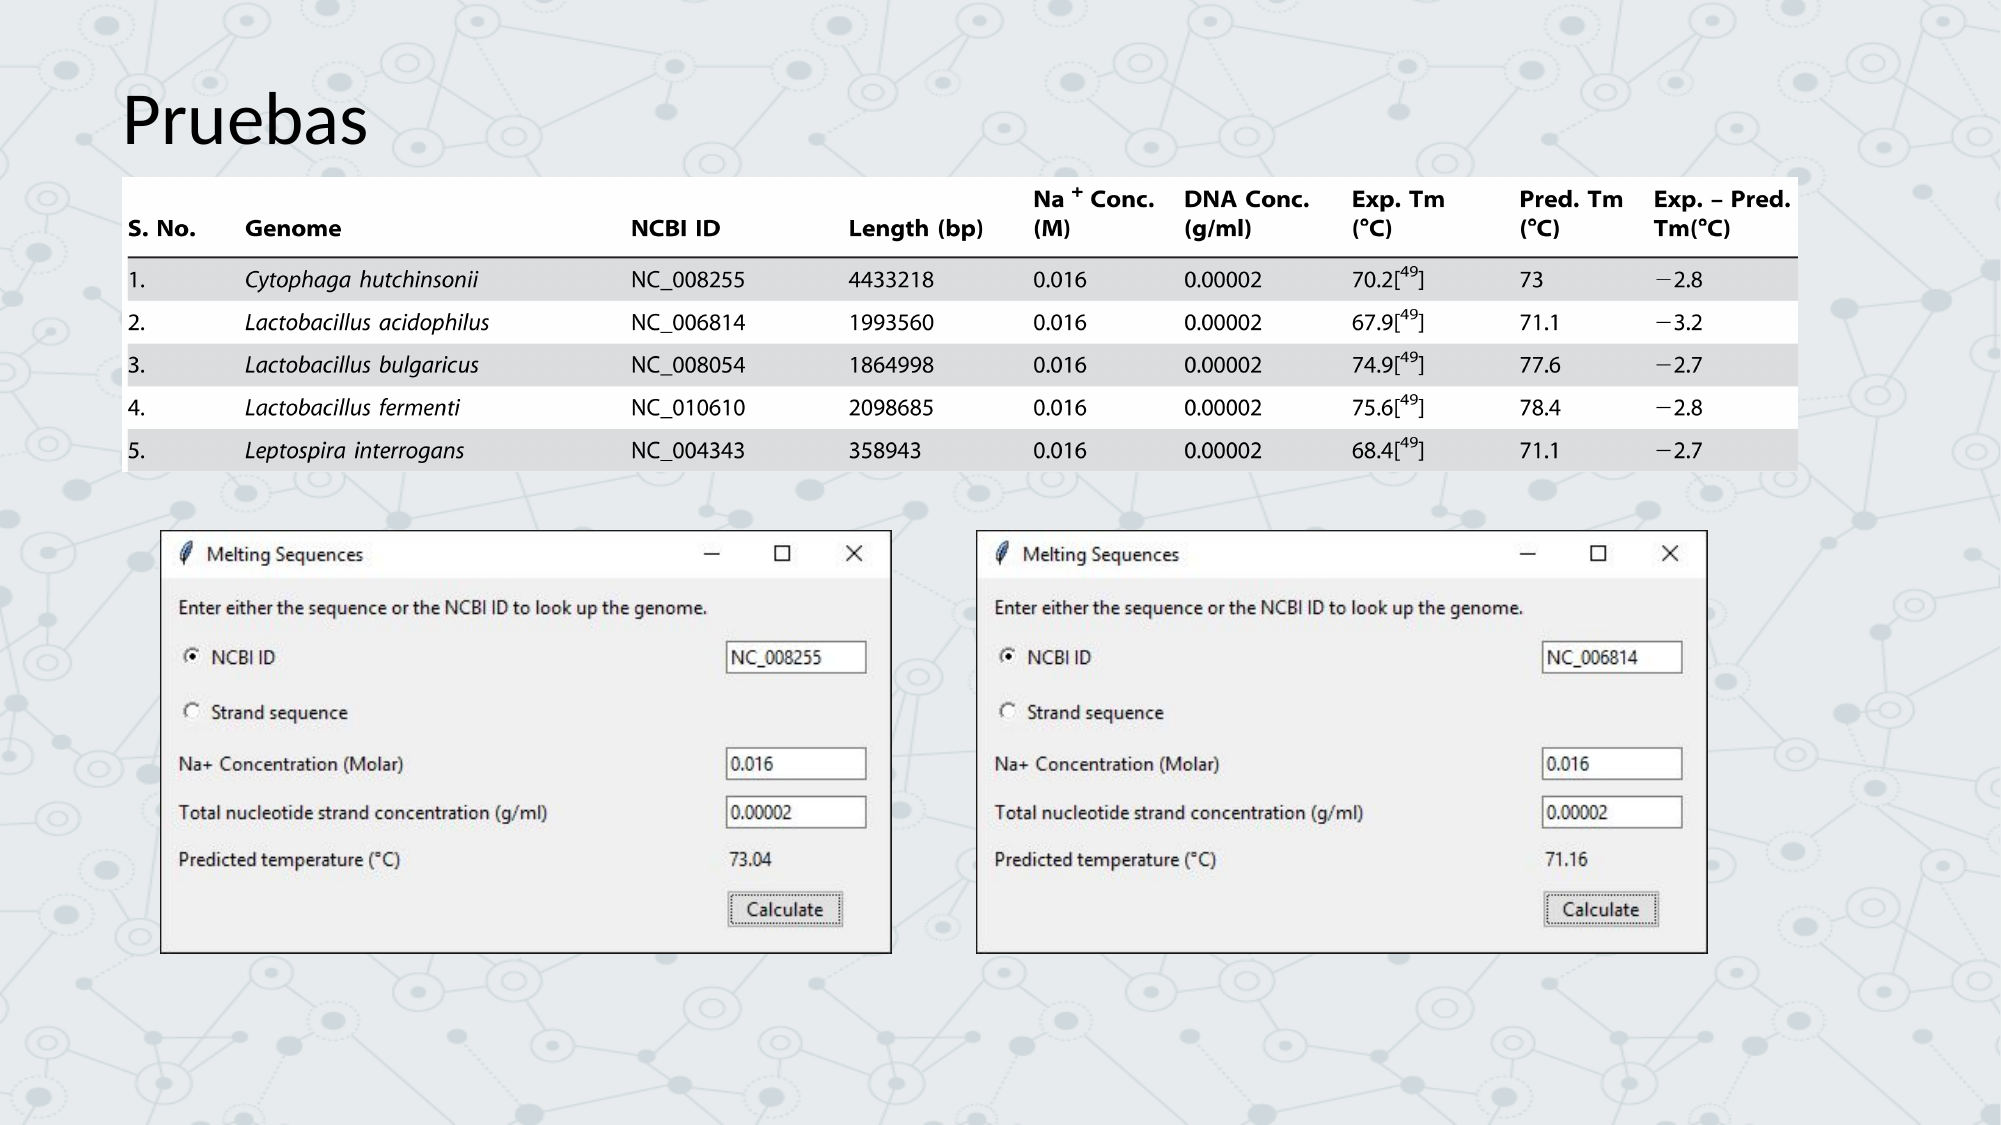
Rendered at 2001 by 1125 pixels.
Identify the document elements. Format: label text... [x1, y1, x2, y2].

picture [121, 177, 1798, 472]
text_box Pruebas [107, 62, 1775, 168]
picture [160, 530, 892, 954]
picture [976, 530, 1708, 954]
